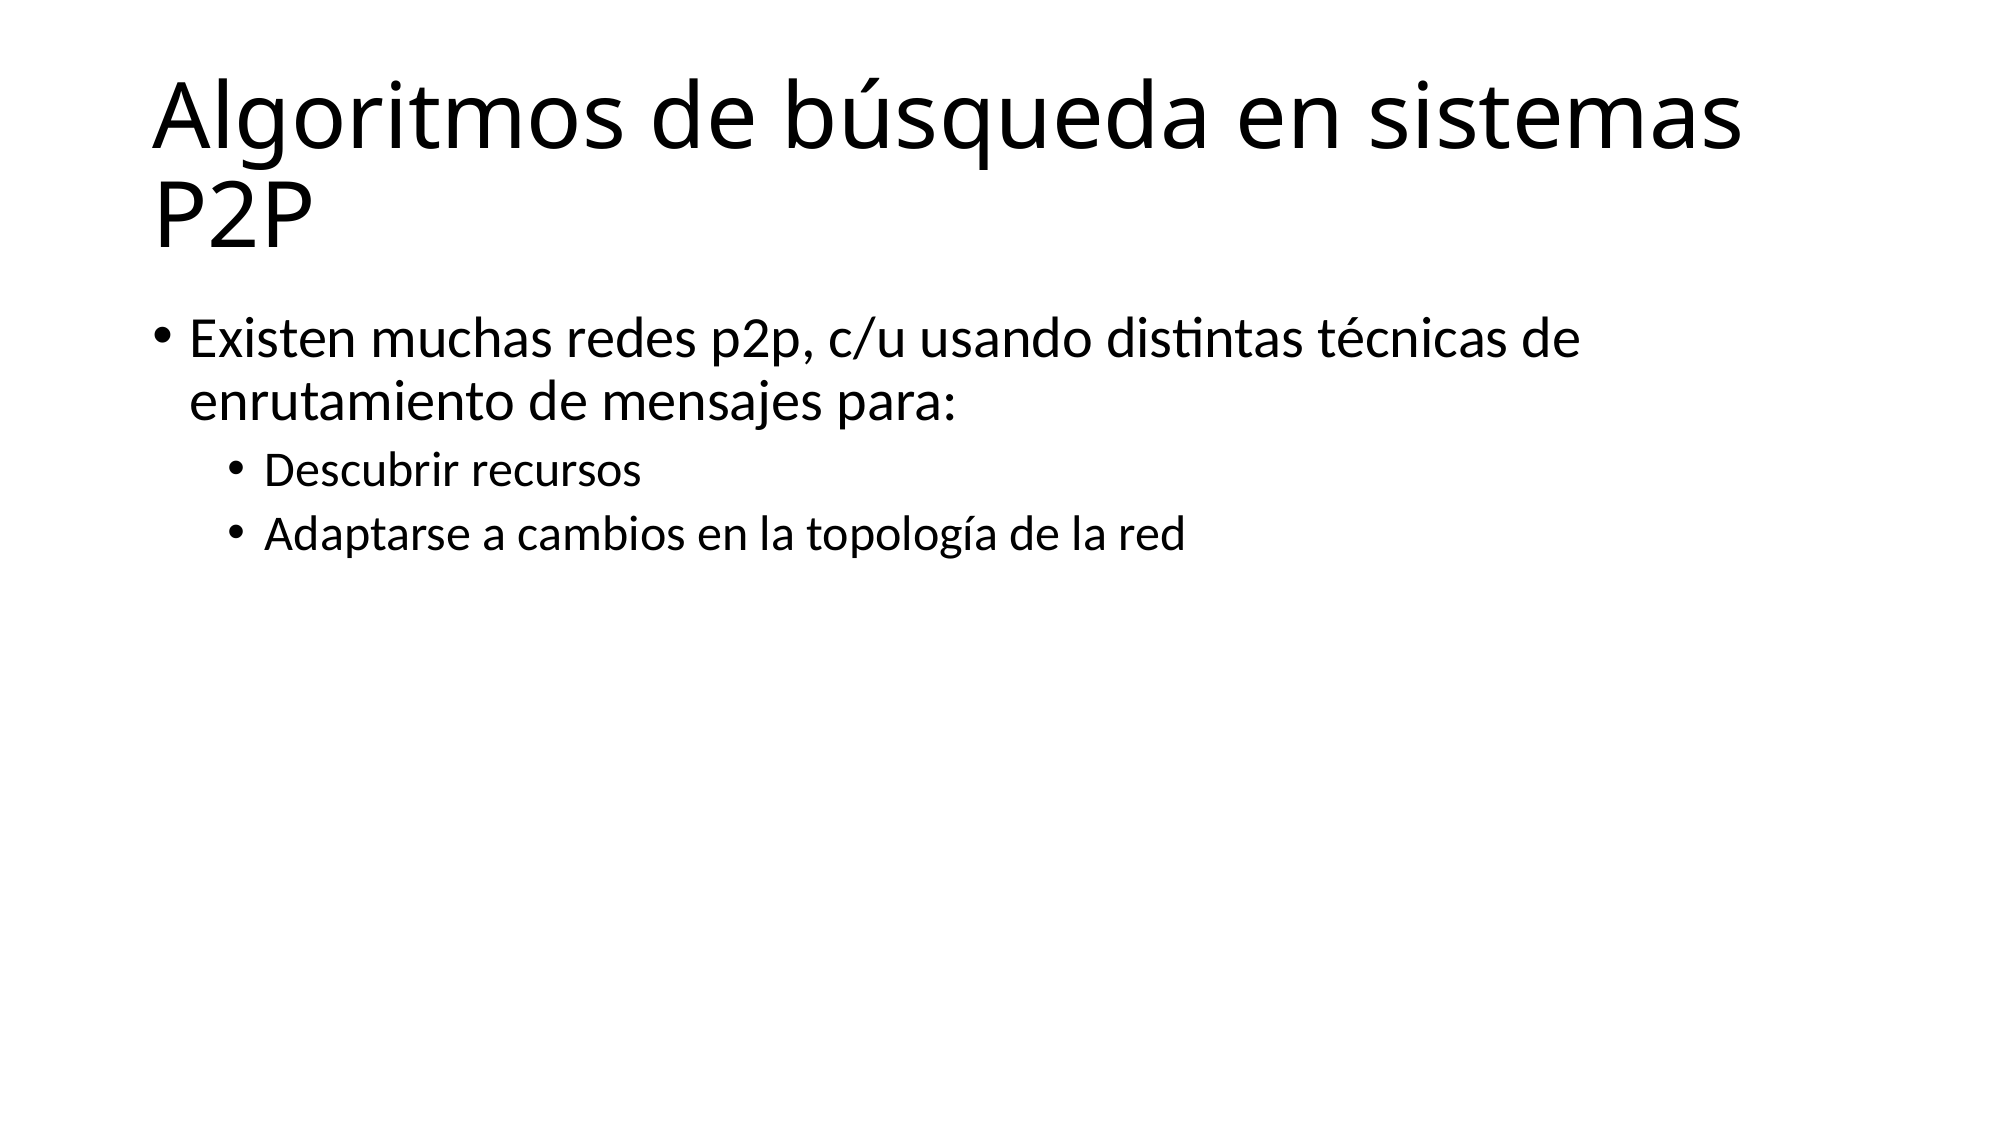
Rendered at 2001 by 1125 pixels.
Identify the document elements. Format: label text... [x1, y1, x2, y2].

list Existen muchas redes p2p, c/u usando distintas técnicas de enrutamiento de mensajes para: Descubrir recursos Adaptarse a cambios en la topología de la red [137, 299, 1863, 1014]
title Algoritmos de búsqueda en sistemas P2P [137, 59, 1863, 278]
